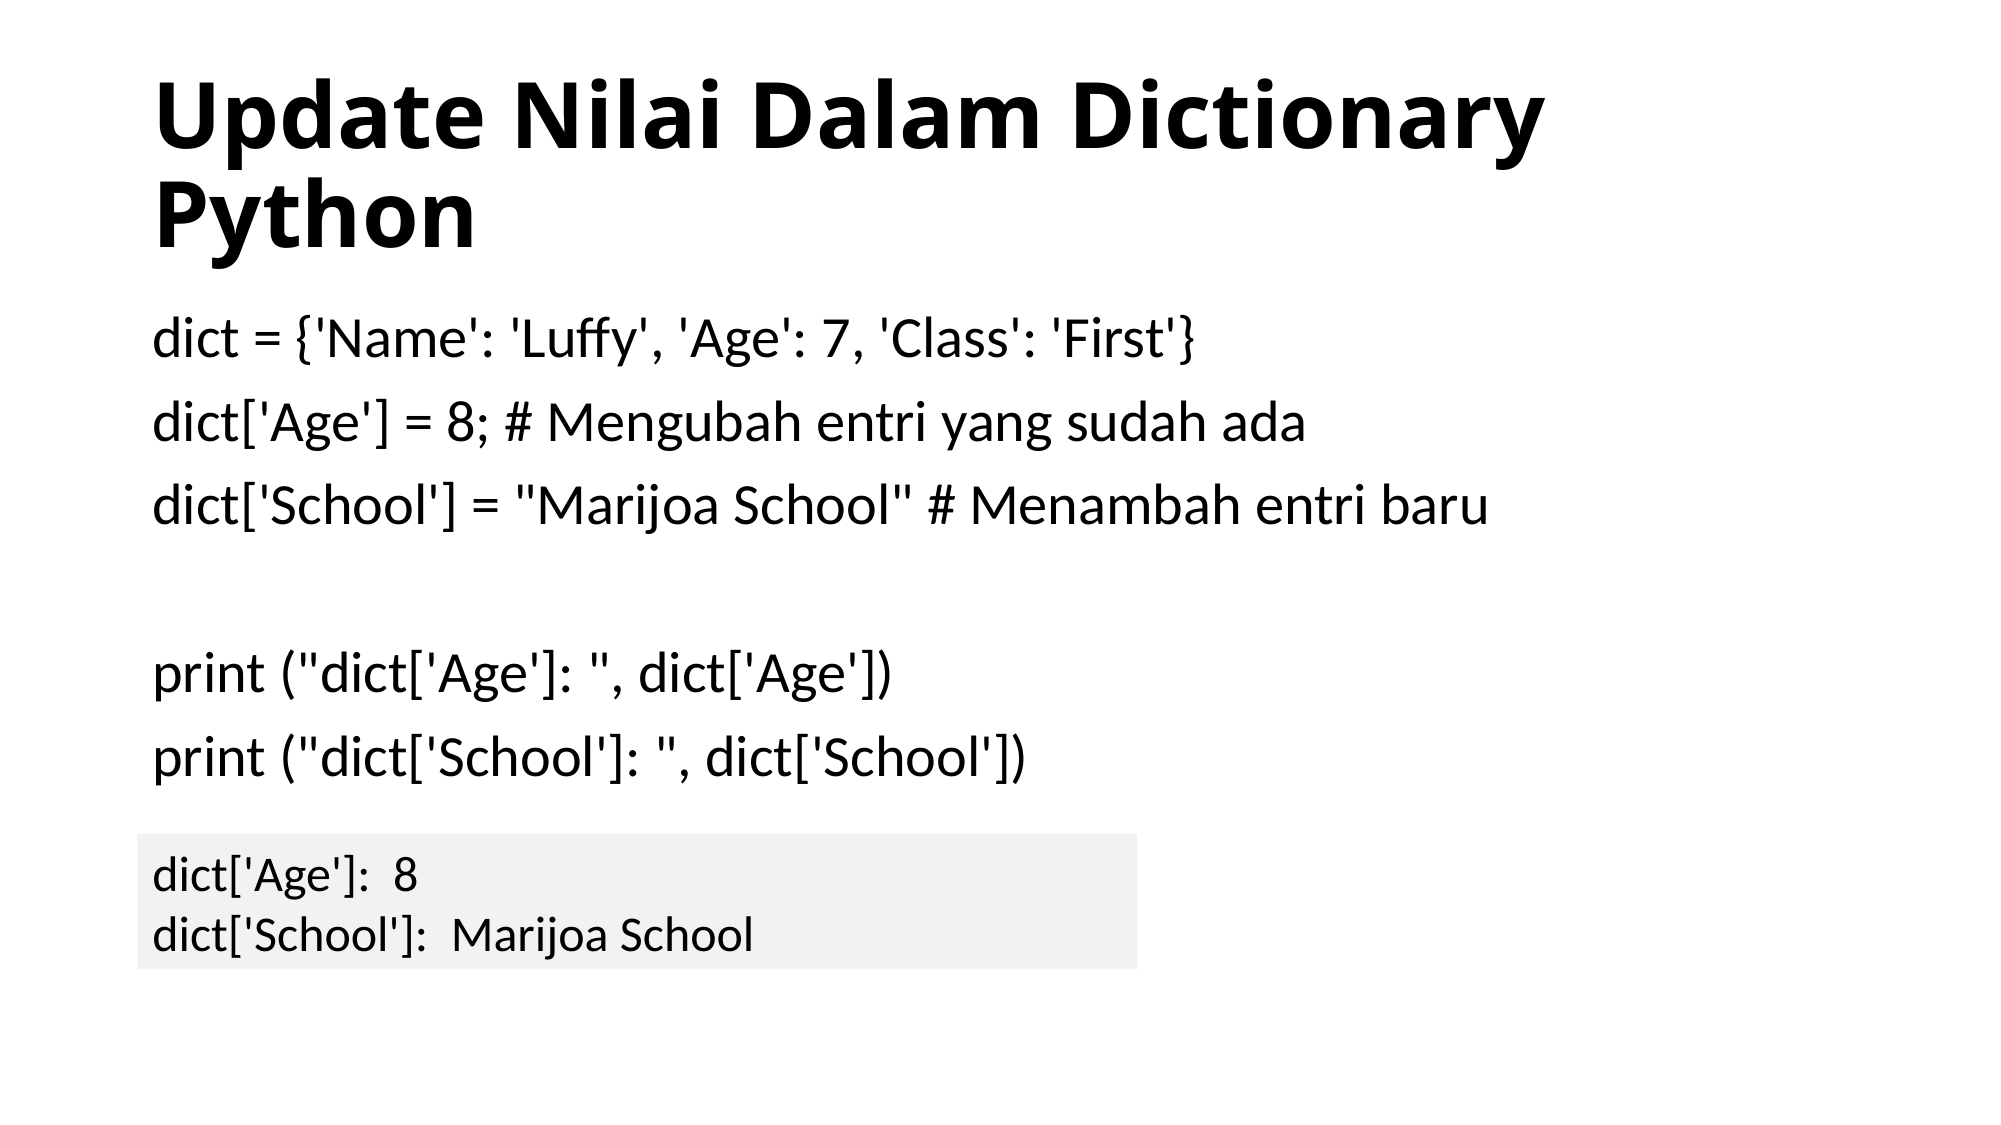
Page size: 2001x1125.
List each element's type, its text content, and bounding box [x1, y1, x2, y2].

text_box dict['Age']: 8 dict['School']: Marijoa School [137, 833, 1138, 969]
title Update Nilai Dalam Dictionary Python [137, 59, 1863, 278]
list dict = {'Name': 'Luffy', 'Age': 7, 'Class': 'First'} dict['Age'] = 8; # Mengubah entri yang sudah ada dict['School'] = "Marijoa School" # Menambah entri baru print ("dict['Age']: ", dict['Age']) print ("dict['School']: ", dict['School']) [137, 299, 1863, 1014]
